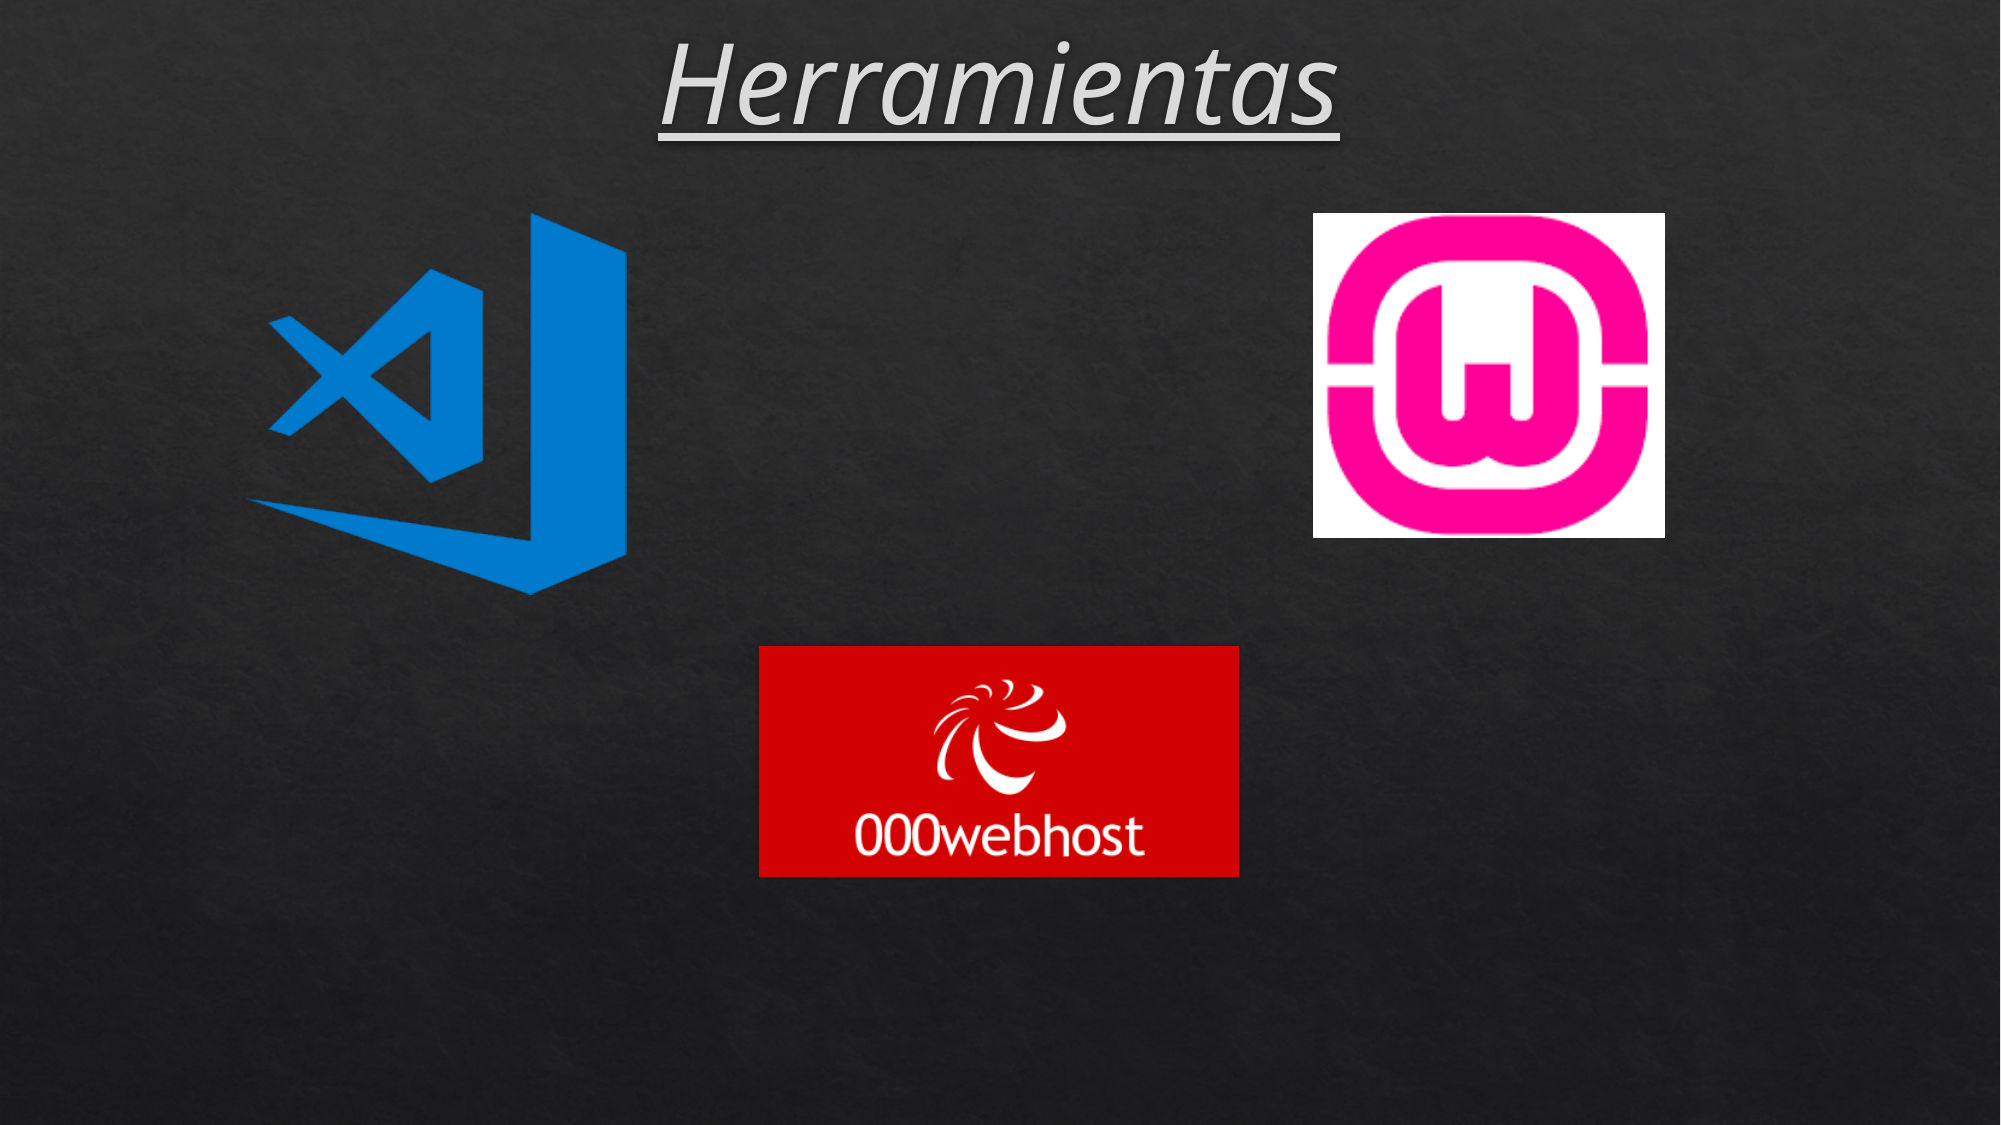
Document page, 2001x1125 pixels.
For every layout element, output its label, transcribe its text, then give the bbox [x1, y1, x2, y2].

picture [243, 213, 628, 596]
picture [1312, 213, 1666, 539]
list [758, 646, 1240, 877]
title Herramientas [149, 0, 1849, 160]
